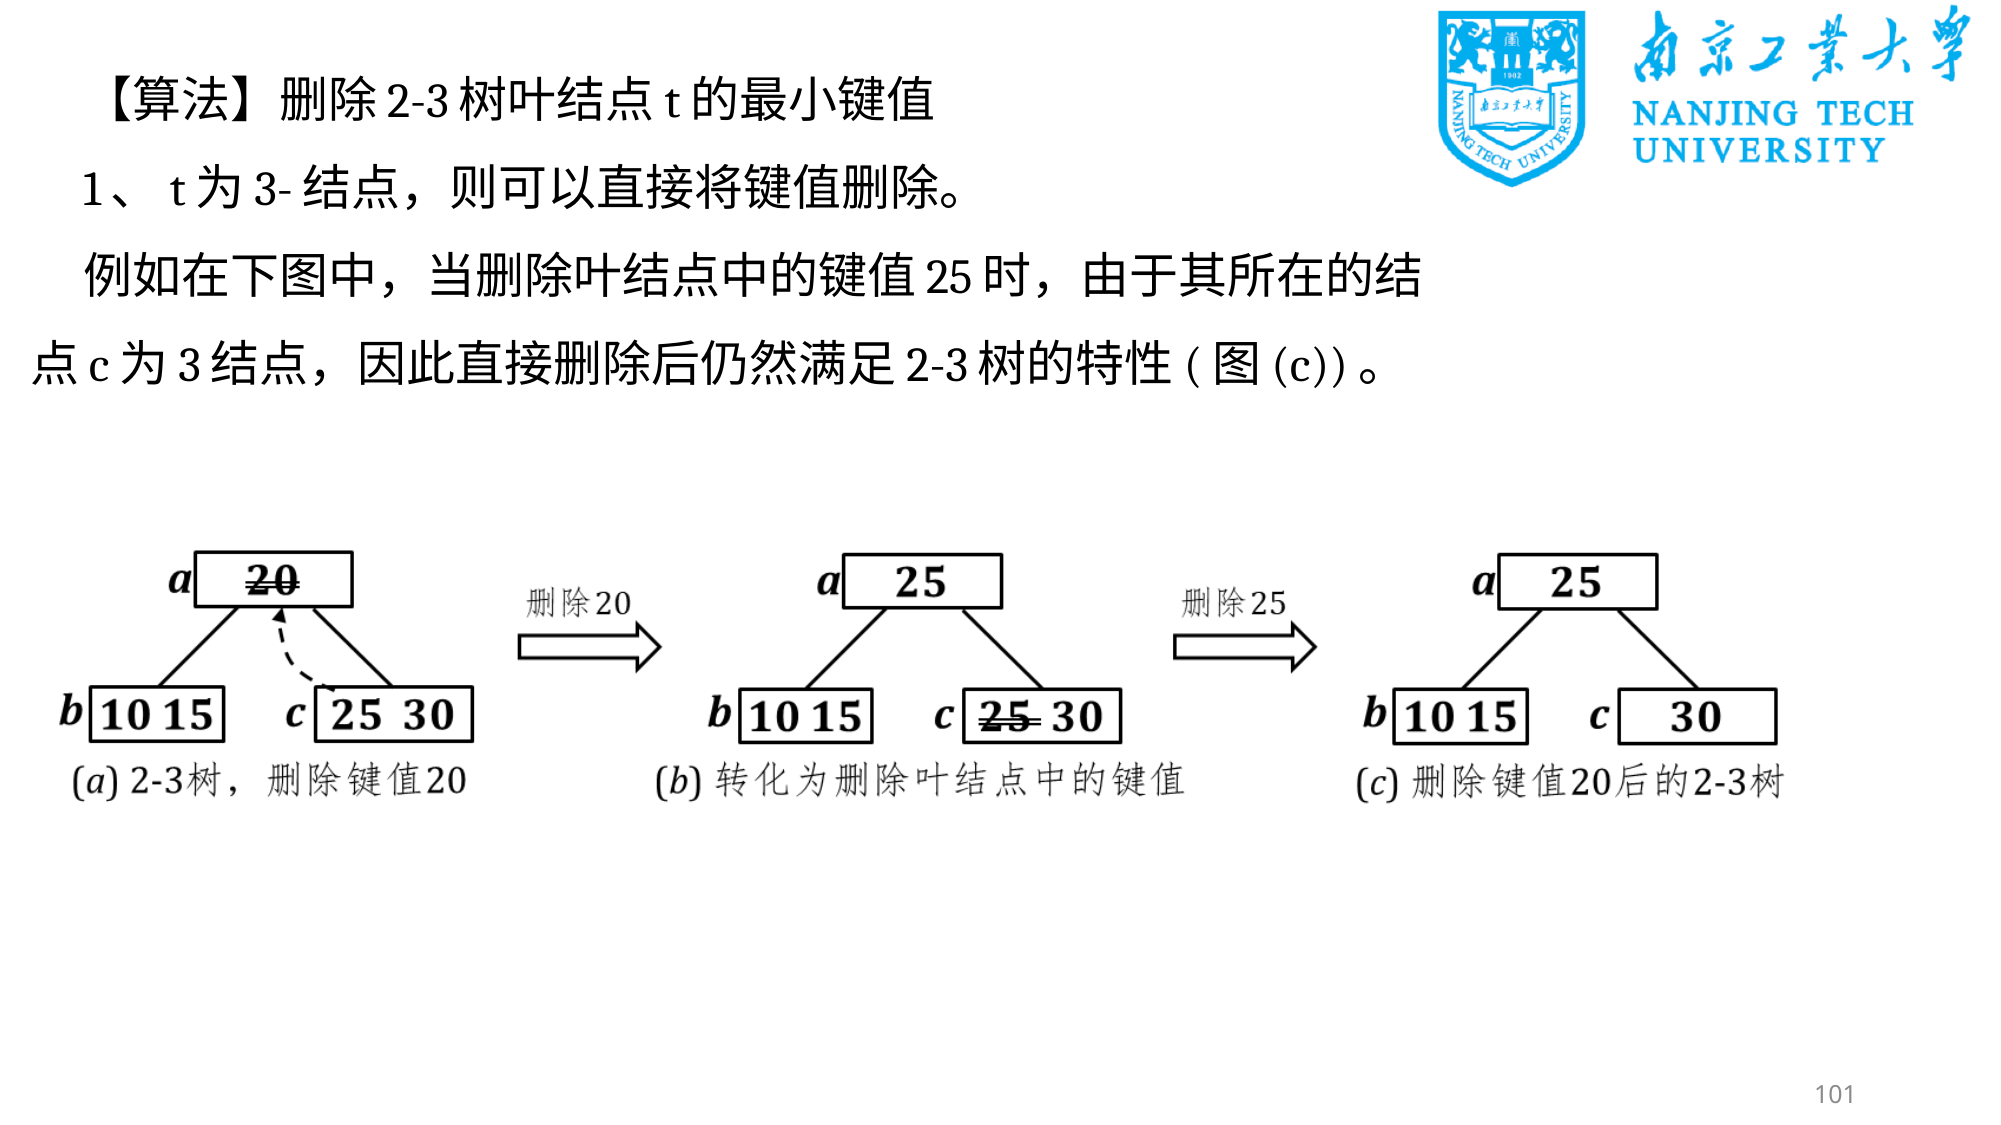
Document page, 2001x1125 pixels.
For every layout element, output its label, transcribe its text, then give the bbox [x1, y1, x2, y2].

list 【算法】删除2-3树叶结点t的最小键值 1、t为3-结点，则可以直接将键值删除。 例如在下图中，当删除叶结点中的键值25时，由于其所在的结点c为3结点，因此直接删除后仍然满足2-3树的特性(图(c))。 [15, 32, 1446, 478]
picture [1447, 27, 1578, 178]
picture [1532, 19, 1566, 42]
picture [31, 534, 1812, 827]
picture [1464, 19, 1491, 44]
picture [1447, 19, 1462, 28]
picture [1509, 33, 1516, 45]
picture [1515, 55, 1521, 68]
picture [1434, 0, 2001, 191]
slide_number 101 [1421, 1066, 1872, 1125]
picture [1562, 40, 1570, 51]
picture [1495, 19, 1529, 26]
picture [1543, 30, 1549, 39]
picture [1553, 30, 1560, 36]
picture [1504, 55, 1508, 68]
picture [1454, 39, 1461, 52]
picture [1483, 130, 1541, 145]
picture [1570, 19, 1578, 26]
